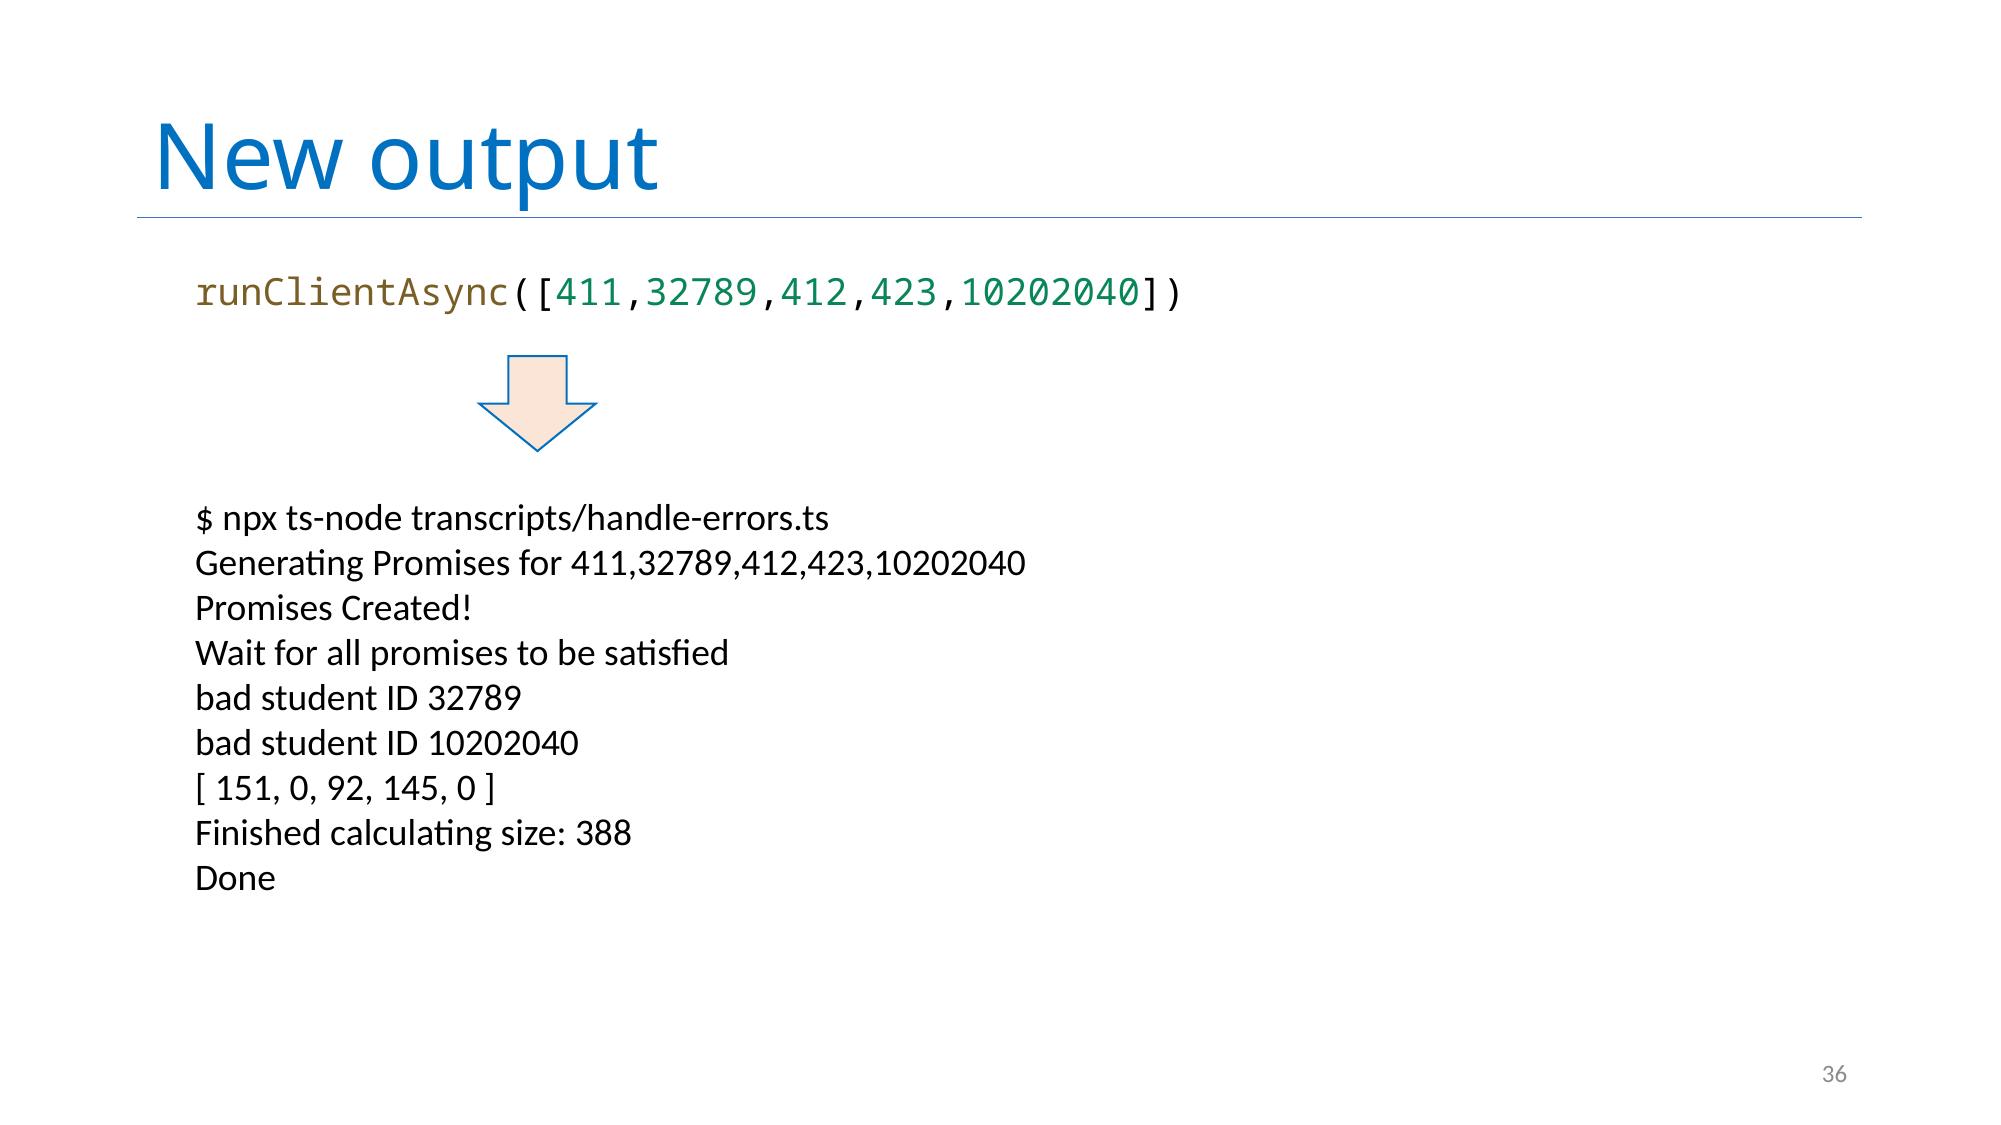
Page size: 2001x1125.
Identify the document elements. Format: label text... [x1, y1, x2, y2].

text_box runClientAsync([411,32789,412,423,10202040]) $ npx ts-node transcripts/handle-errors.ts Generating Promises for 411,32789,412,423,10202040 Promises Created! Wait for all promises to be satisfied bad student ID 32789 bad student ID 10202040 [ 151, 0, 92, 145, 0 ] Finished calculating size: 388 Done [179, 252, 1311, 914]
title New output [137, 0, 1863, 218]
slide_number 36 [1412, 1042, 1863, 1103]
text_box [476, 355, 599, 453]
